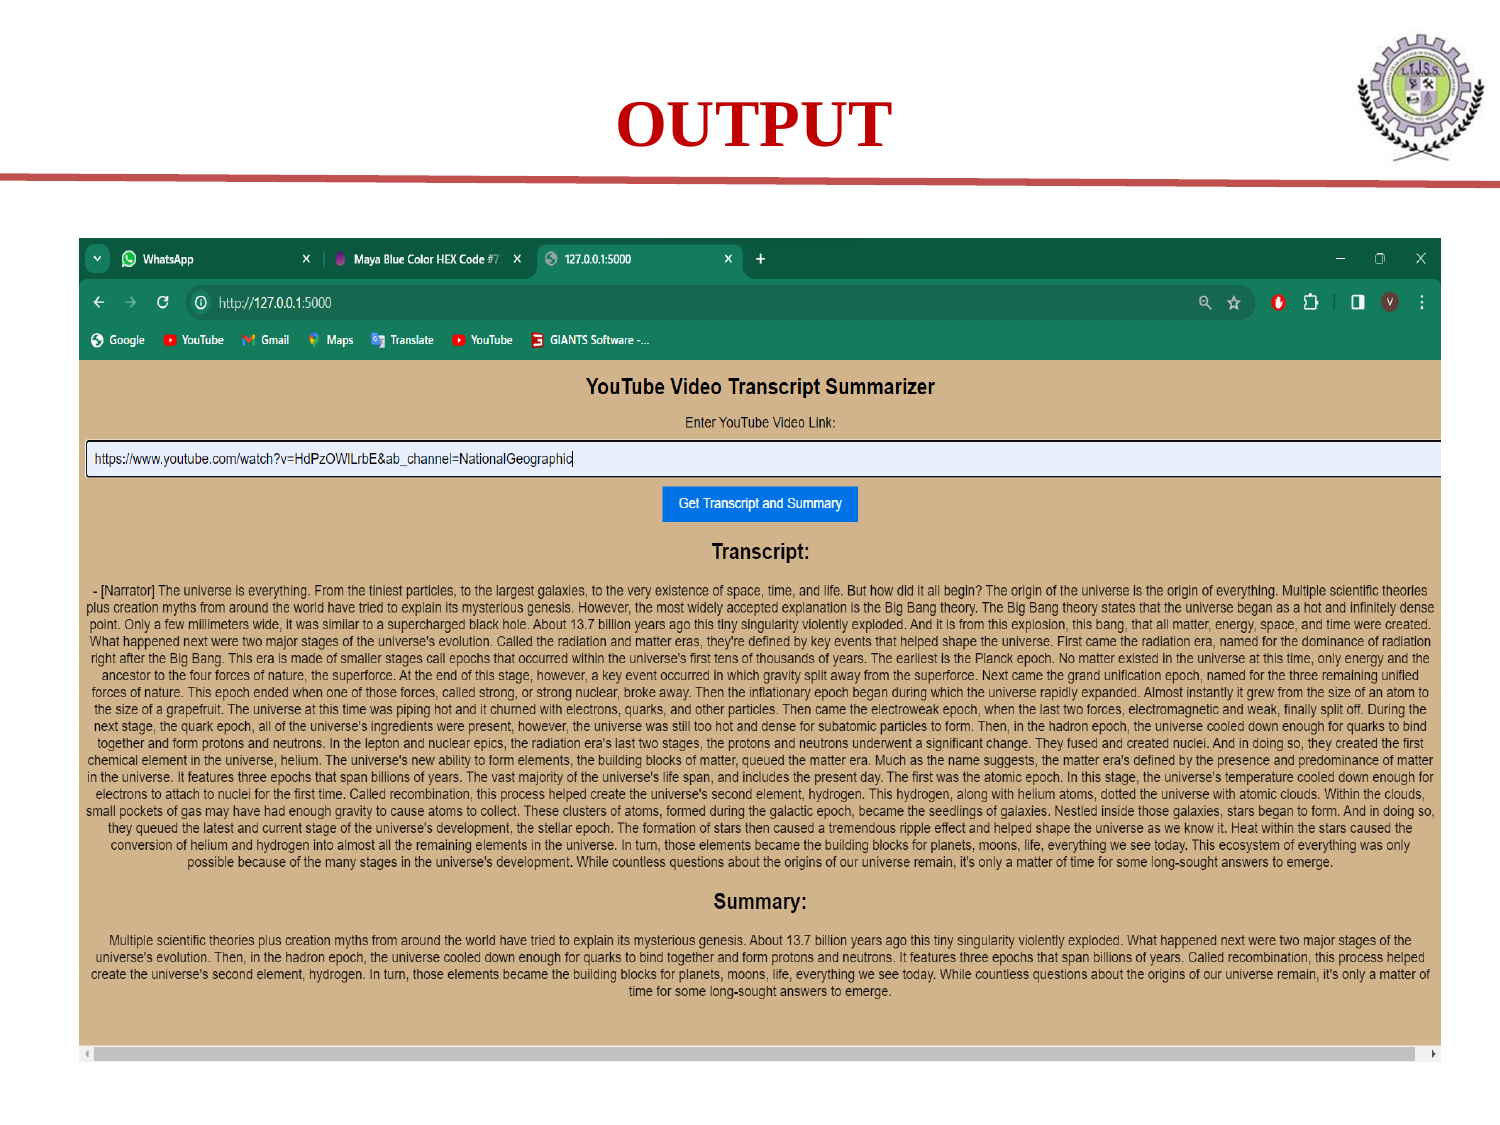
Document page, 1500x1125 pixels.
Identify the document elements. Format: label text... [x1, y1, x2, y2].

picture [1352, 29, 1489, 166]
picture [78, 238, 1441, 1062]
text_box OUTPUT [79, 178, 1429, 215]
text_box OUTPUT [79, 24, 1429, 184]
